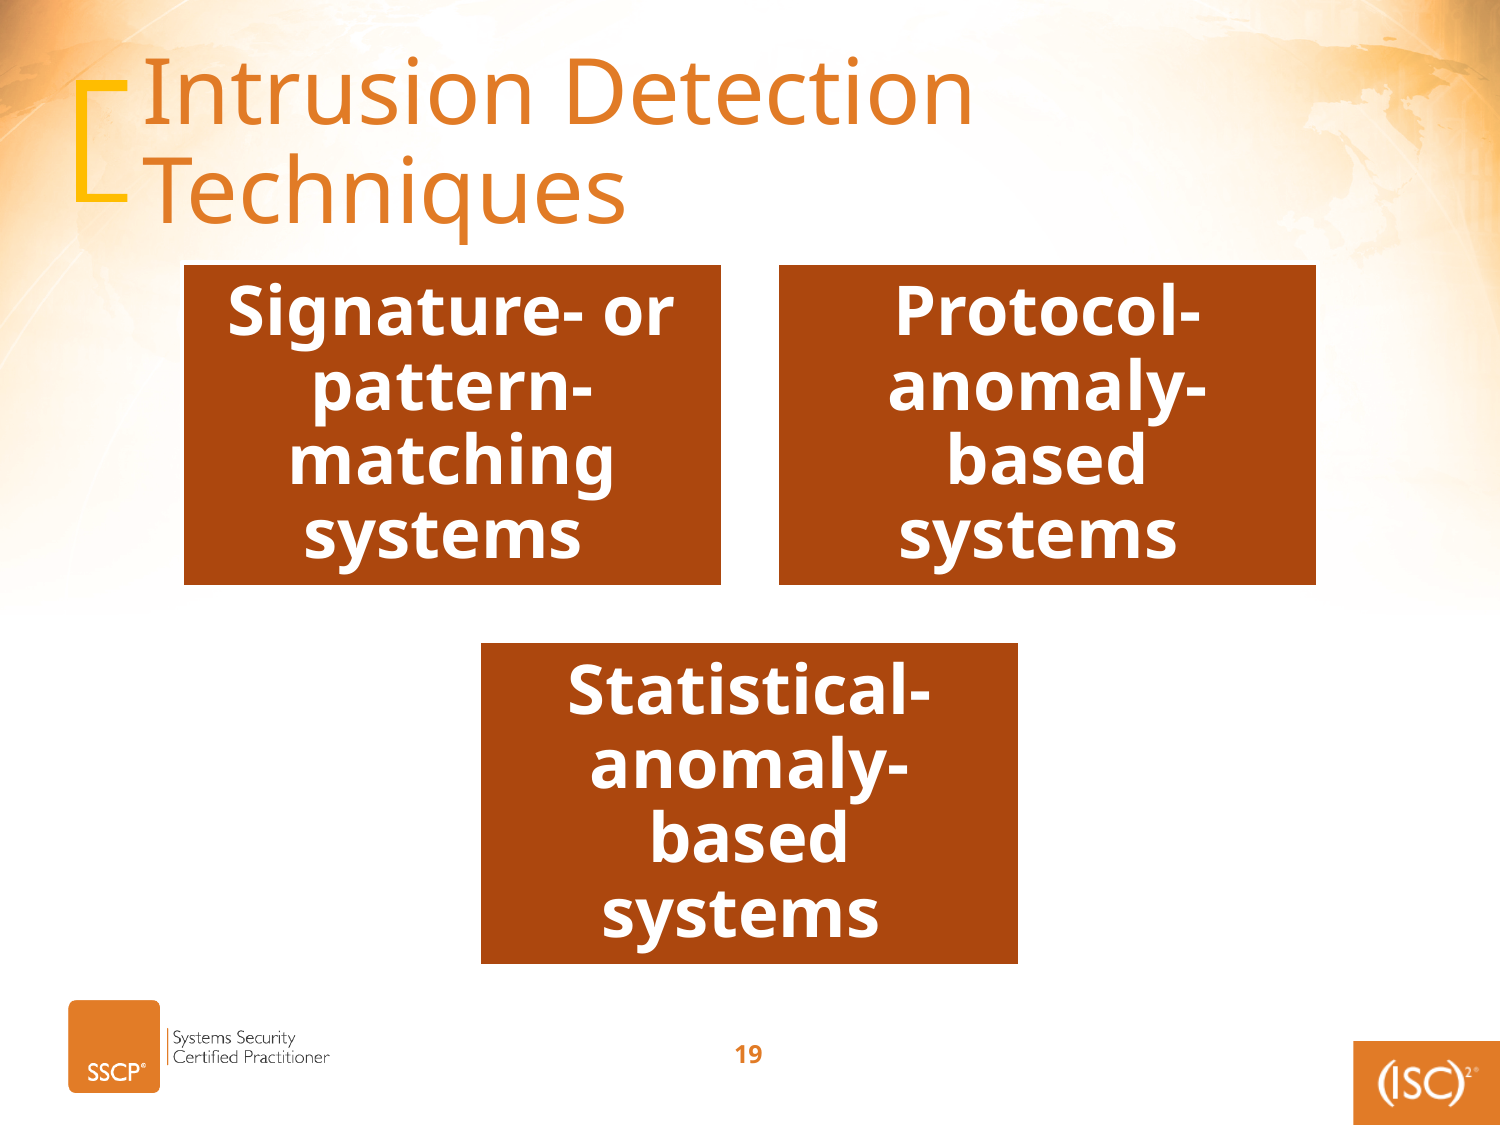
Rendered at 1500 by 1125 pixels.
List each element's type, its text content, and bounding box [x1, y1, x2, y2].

picture [0, 0, 1500, 615]
title Intrusion Detection Techniques [127, 75, 1443, 213]
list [74, 262, 1426, 967]
picture [60, 993, 417, 1100]
